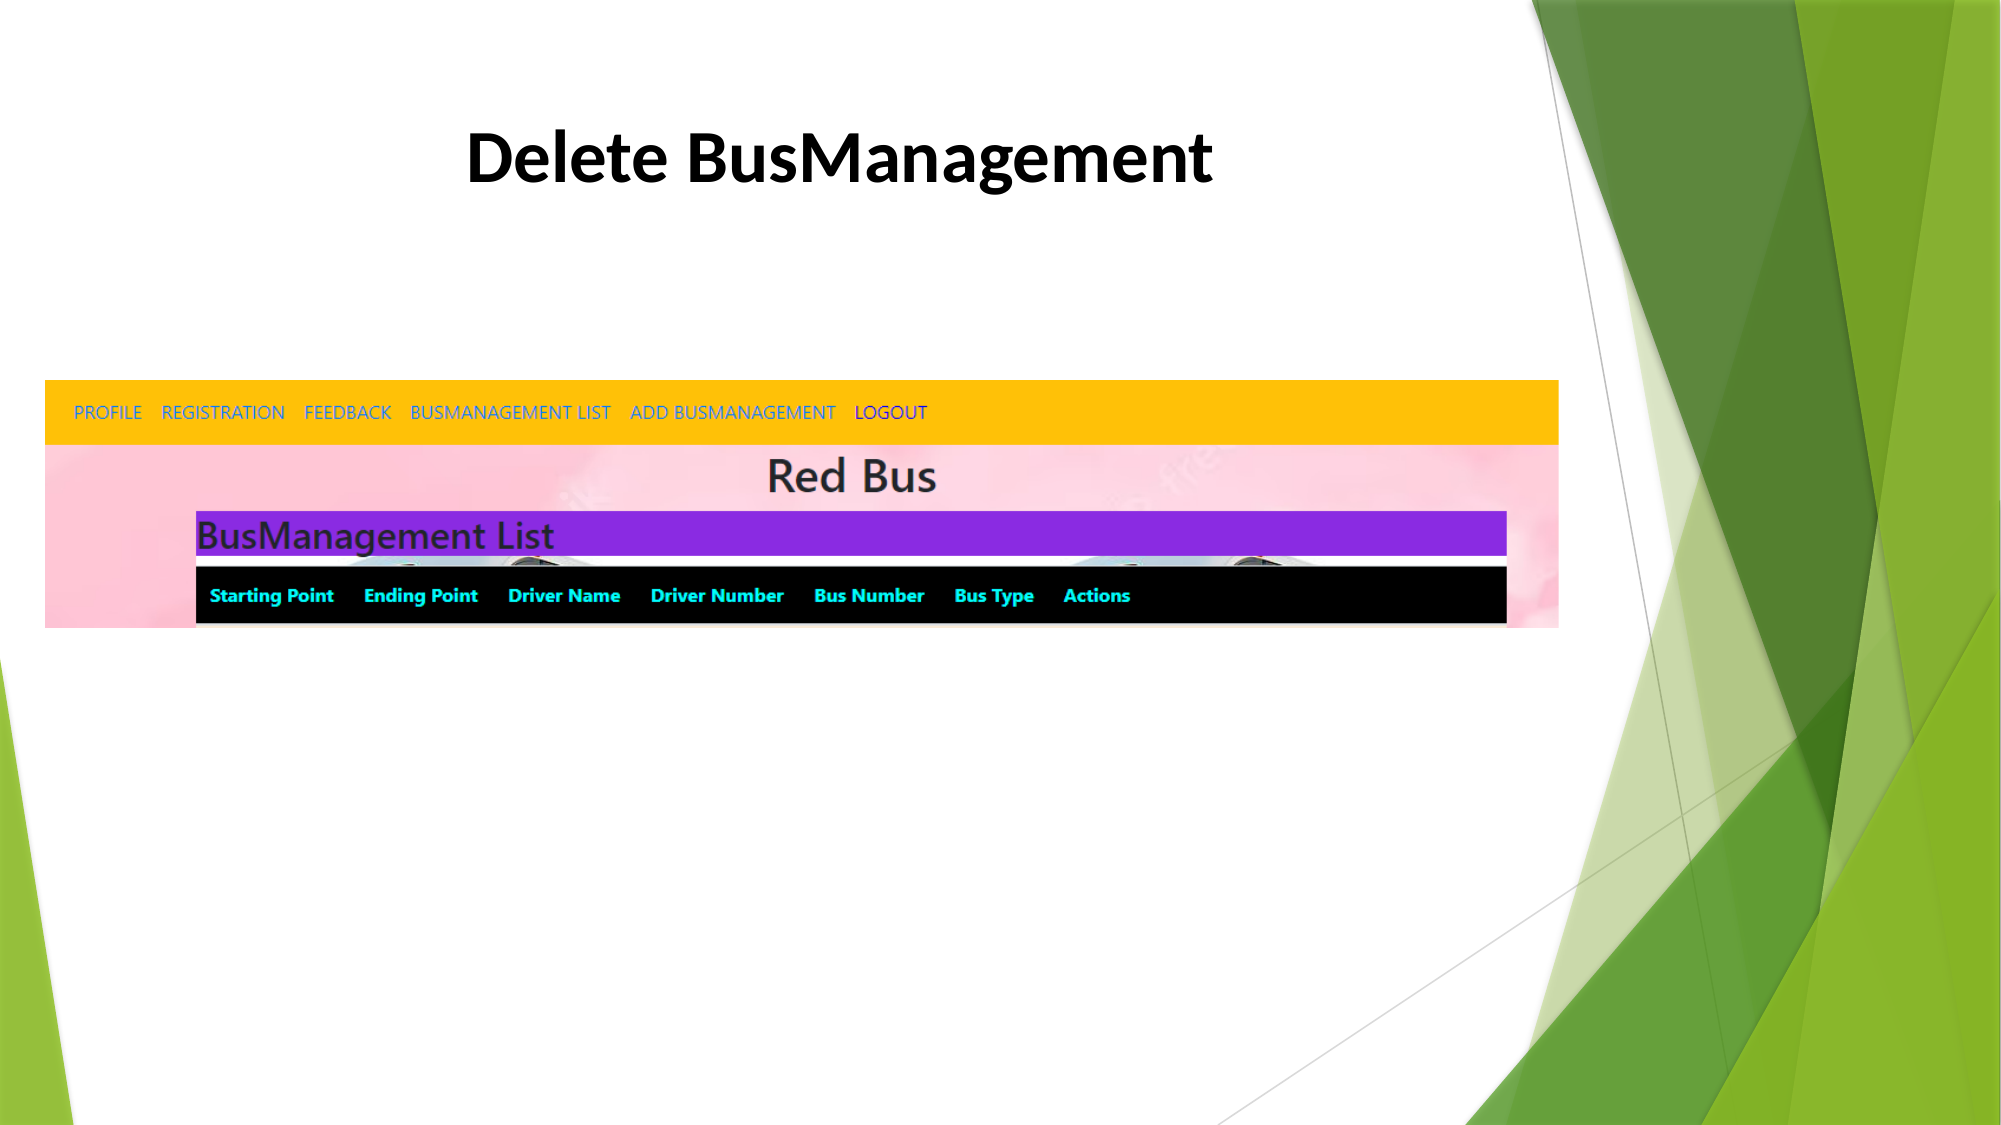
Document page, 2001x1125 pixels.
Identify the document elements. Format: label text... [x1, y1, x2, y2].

title Delete BusManagement [111, 99, 1522, 267]
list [43, 380, 1560, 628]
